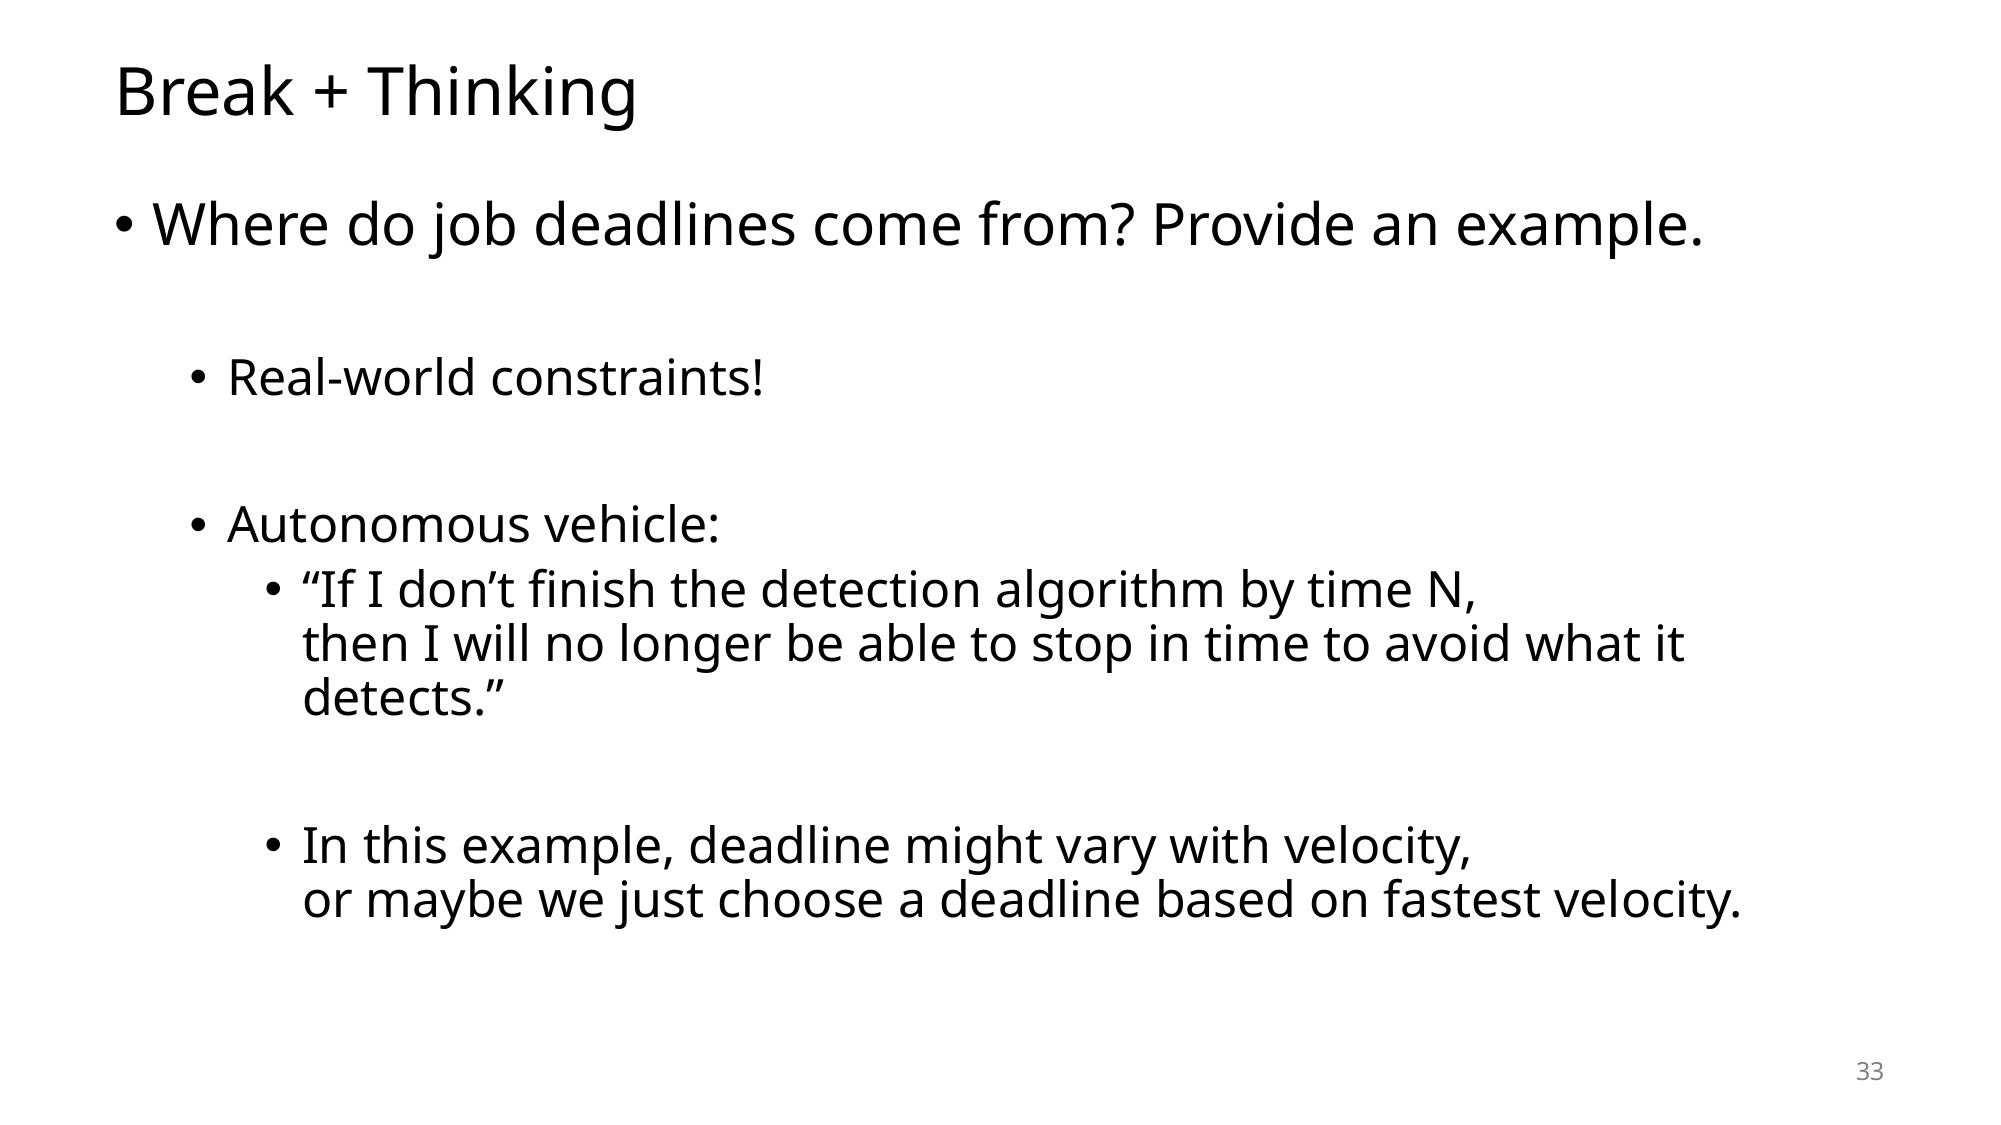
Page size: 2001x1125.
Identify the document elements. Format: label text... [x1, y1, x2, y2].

title Break + Thinking [99, 37, 1900, 150]
list Where do job deadlines come from? Provide an example. Real-world constraints! Autonomous vehicle: “If I don’t finish the detection algorithm by time N, then I will no longer be able to stop in time to avoid what it detects.” In this example, deadline might vary with velocity, or maybe we just choose a deadline based on fastest velocity. [99, 187, 1900, 1013]
slide_number 33 [1749, 1042, 1900, 1103]
